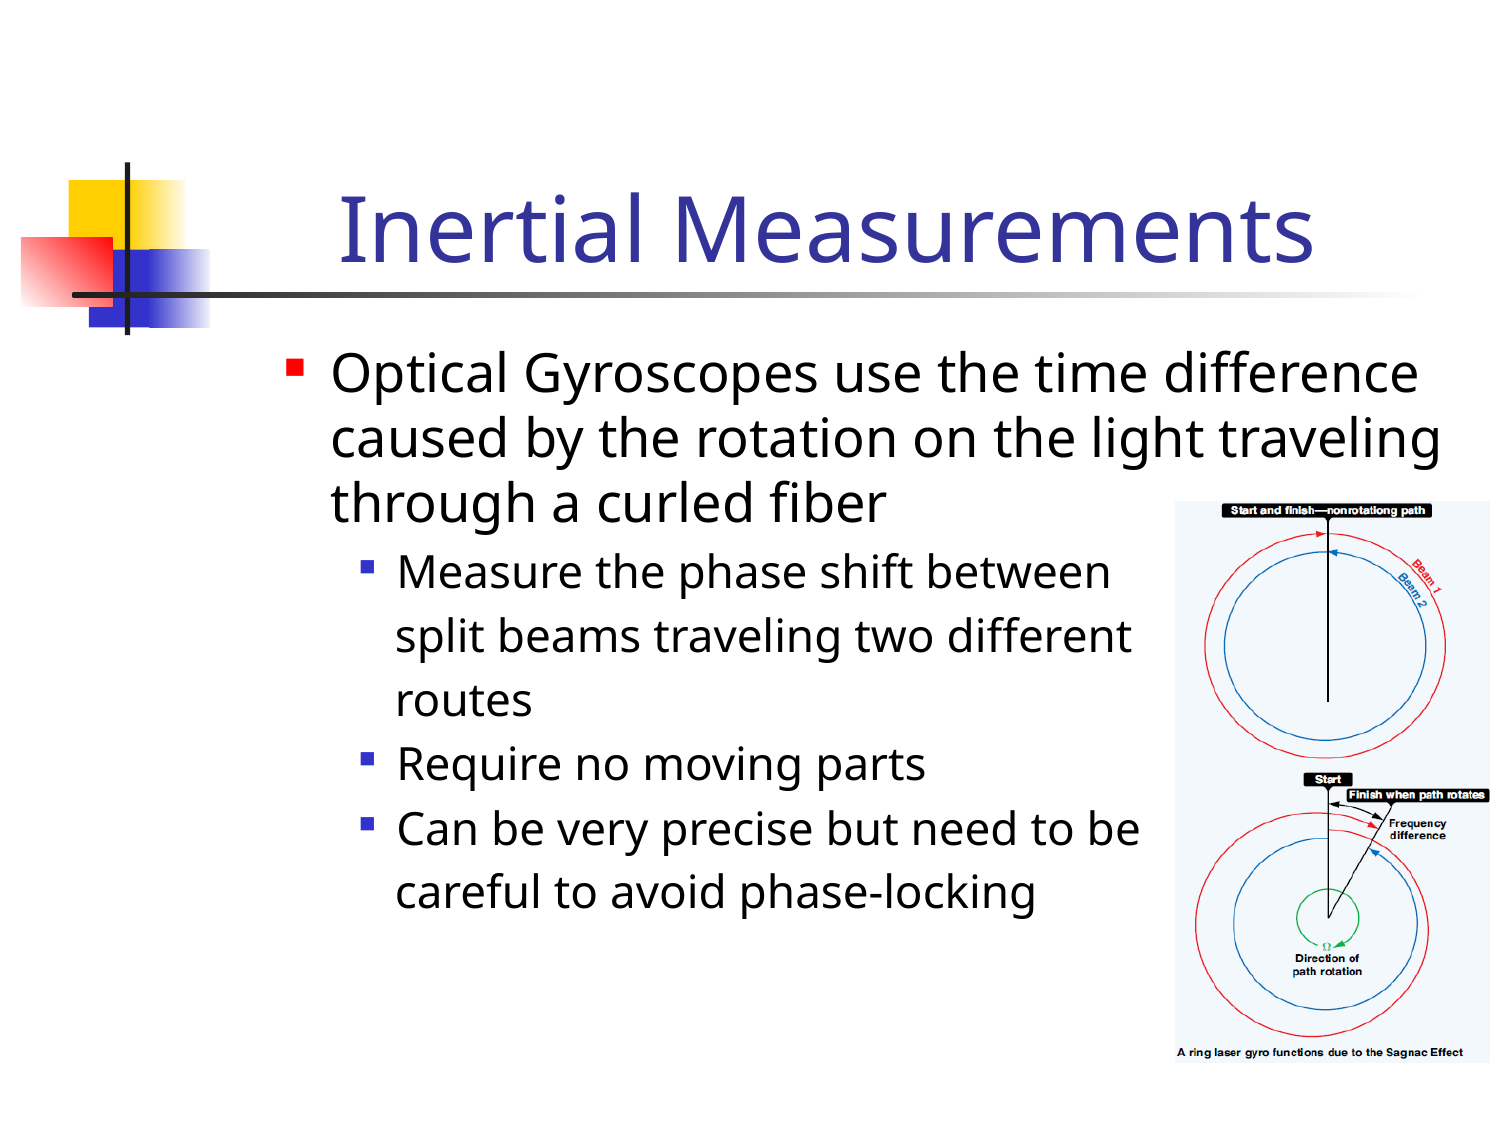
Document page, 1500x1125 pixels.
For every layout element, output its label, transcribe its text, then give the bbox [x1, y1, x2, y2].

text_box Optical Gyroscopes use the time difference caused by the rotation on the light traveling through a curled fiber Measure the phase shift between split beams traveling two different routes Require no moving parts Can be very precise but need to be careful to avoid phase-locking [193, 331, 1468, 1075]
picture [1174, 501, 1490, 1063]
title Inertial Measurements [188, 101, 1468, 289]
